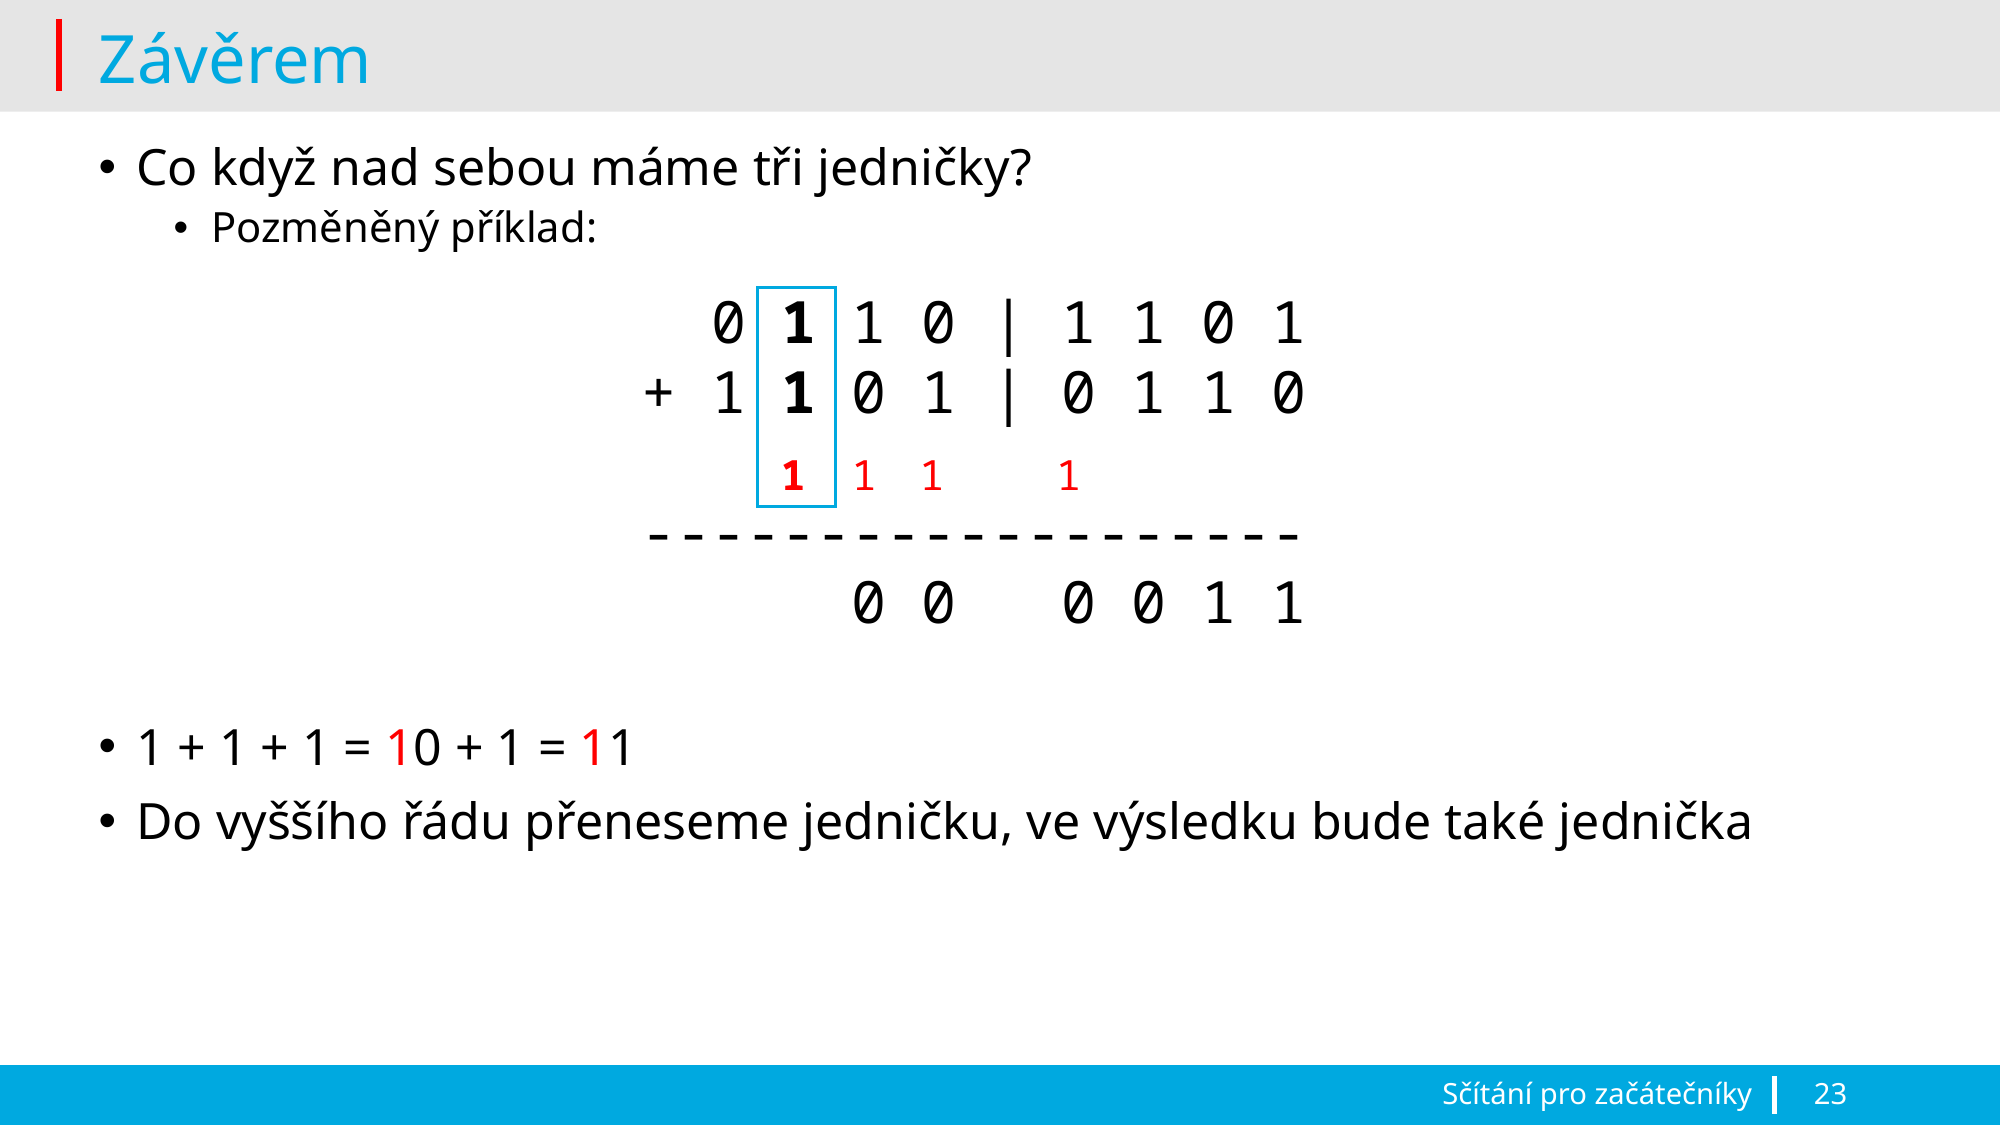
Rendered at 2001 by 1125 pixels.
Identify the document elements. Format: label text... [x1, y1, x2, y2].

text_box 1 [837, 441, 892, 507]
text_box 1 [897, 441, 959, 507]
text_box [756, 286, 837, 508]
list Co když nad sebou máme tři jedničky? Pozměněný příklad: 1 + 1 + 1 = 10 + 1 = 11 Do vyššího řádu přeneseme jedničku, ve výsledku bude také jednička [83, 135, 1911, 1046]
text_box 0 1 1 0 | 1 1 0 1 + 1 1 0 1 | 0 1 1 0 ------------------- 0 0 0 0 1 1 [626, 277, 1374, 642]
text_box 1 [1041, 441, 1103, 507]
slide_number 23 [1787, 1076, 1863, 1114]
title Závěrem [83, 11, 2000, 112]
footer Sčítání pro začátečníky [137, 1076, 1768, 1114]
